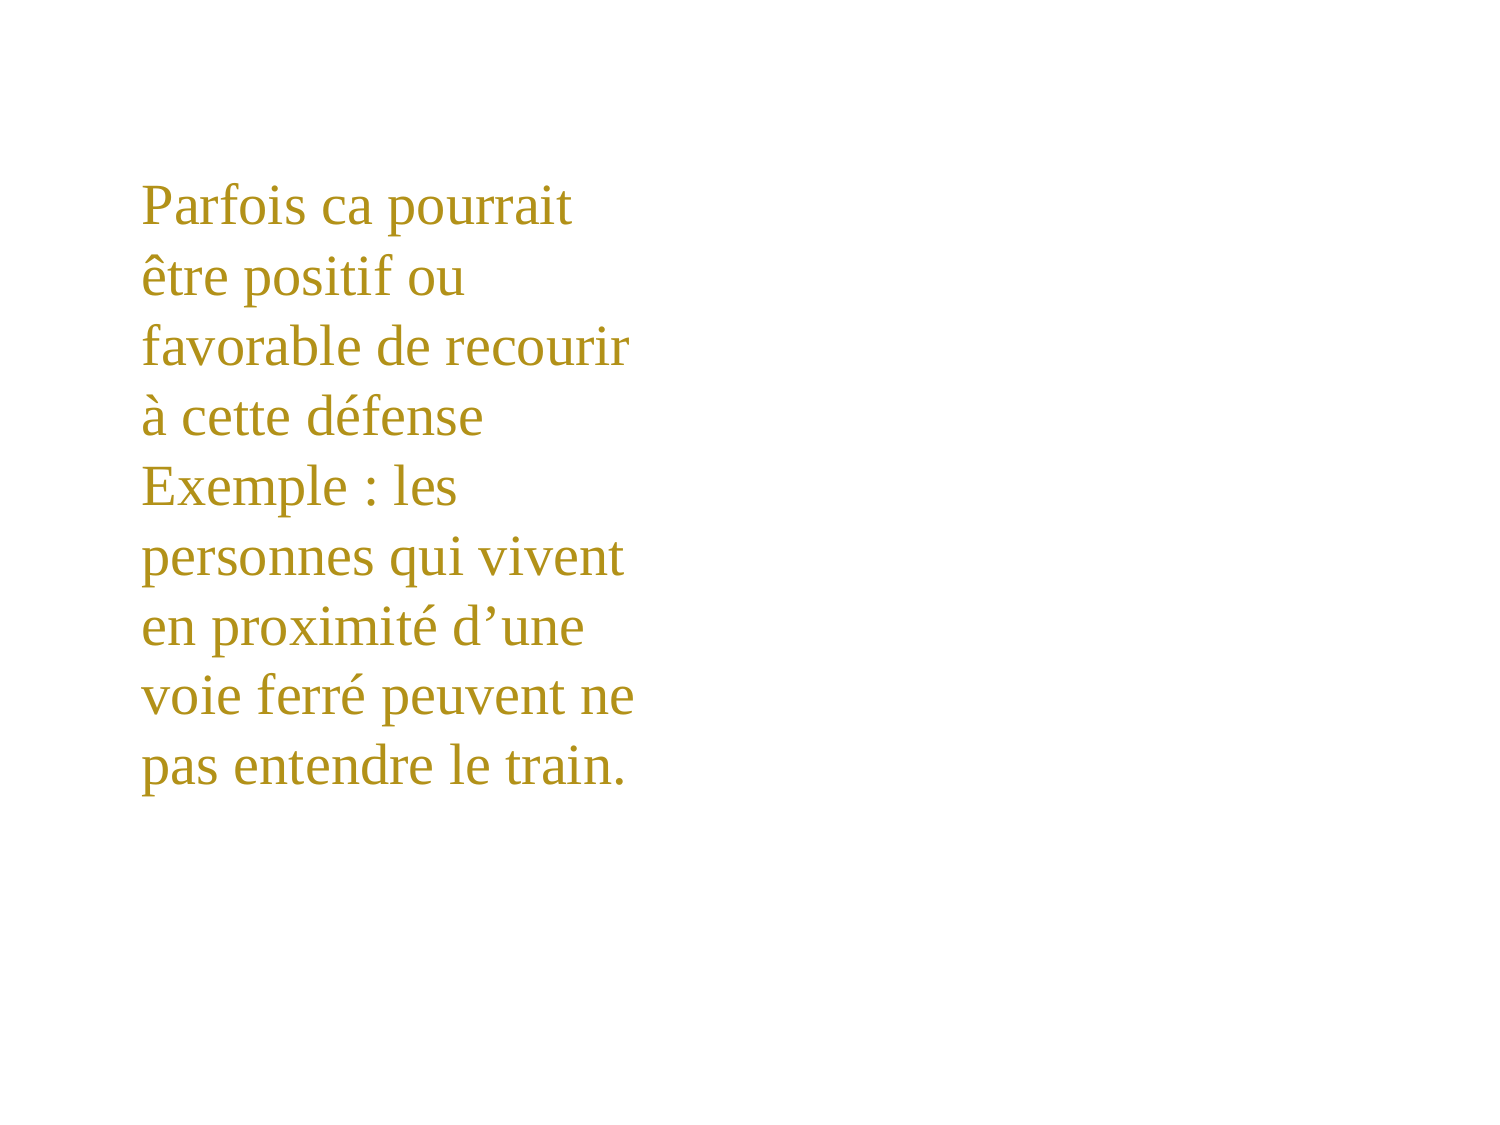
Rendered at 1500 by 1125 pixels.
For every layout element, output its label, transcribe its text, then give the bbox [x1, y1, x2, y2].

list Parfois ca pourrait être positif ou favorable de recourir à cette défense Exemple : les personnes qui vivent en proximité d’une voie ferré peuvent ne pas entendre le train. [70, 149, 675, 925]
